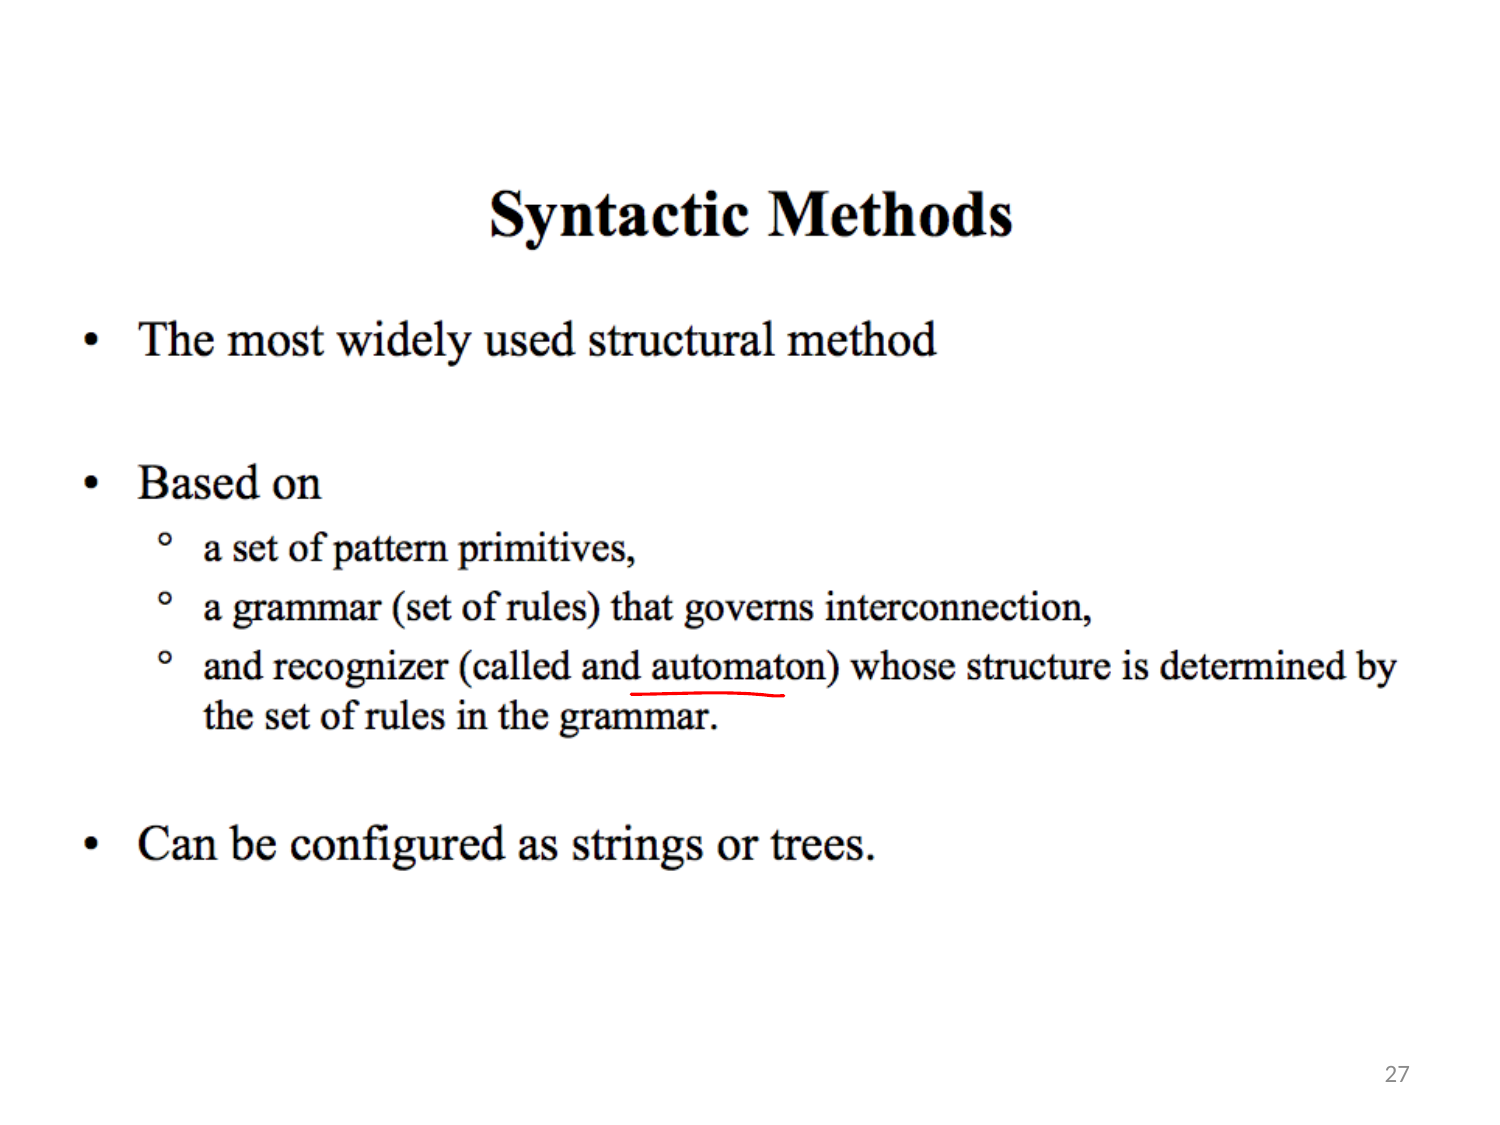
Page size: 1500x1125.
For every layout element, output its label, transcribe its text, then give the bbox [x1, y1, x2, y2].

picture [76, 177, 1426, 942]
slide_number 27 [1074, 1042, 1425, 1103]
